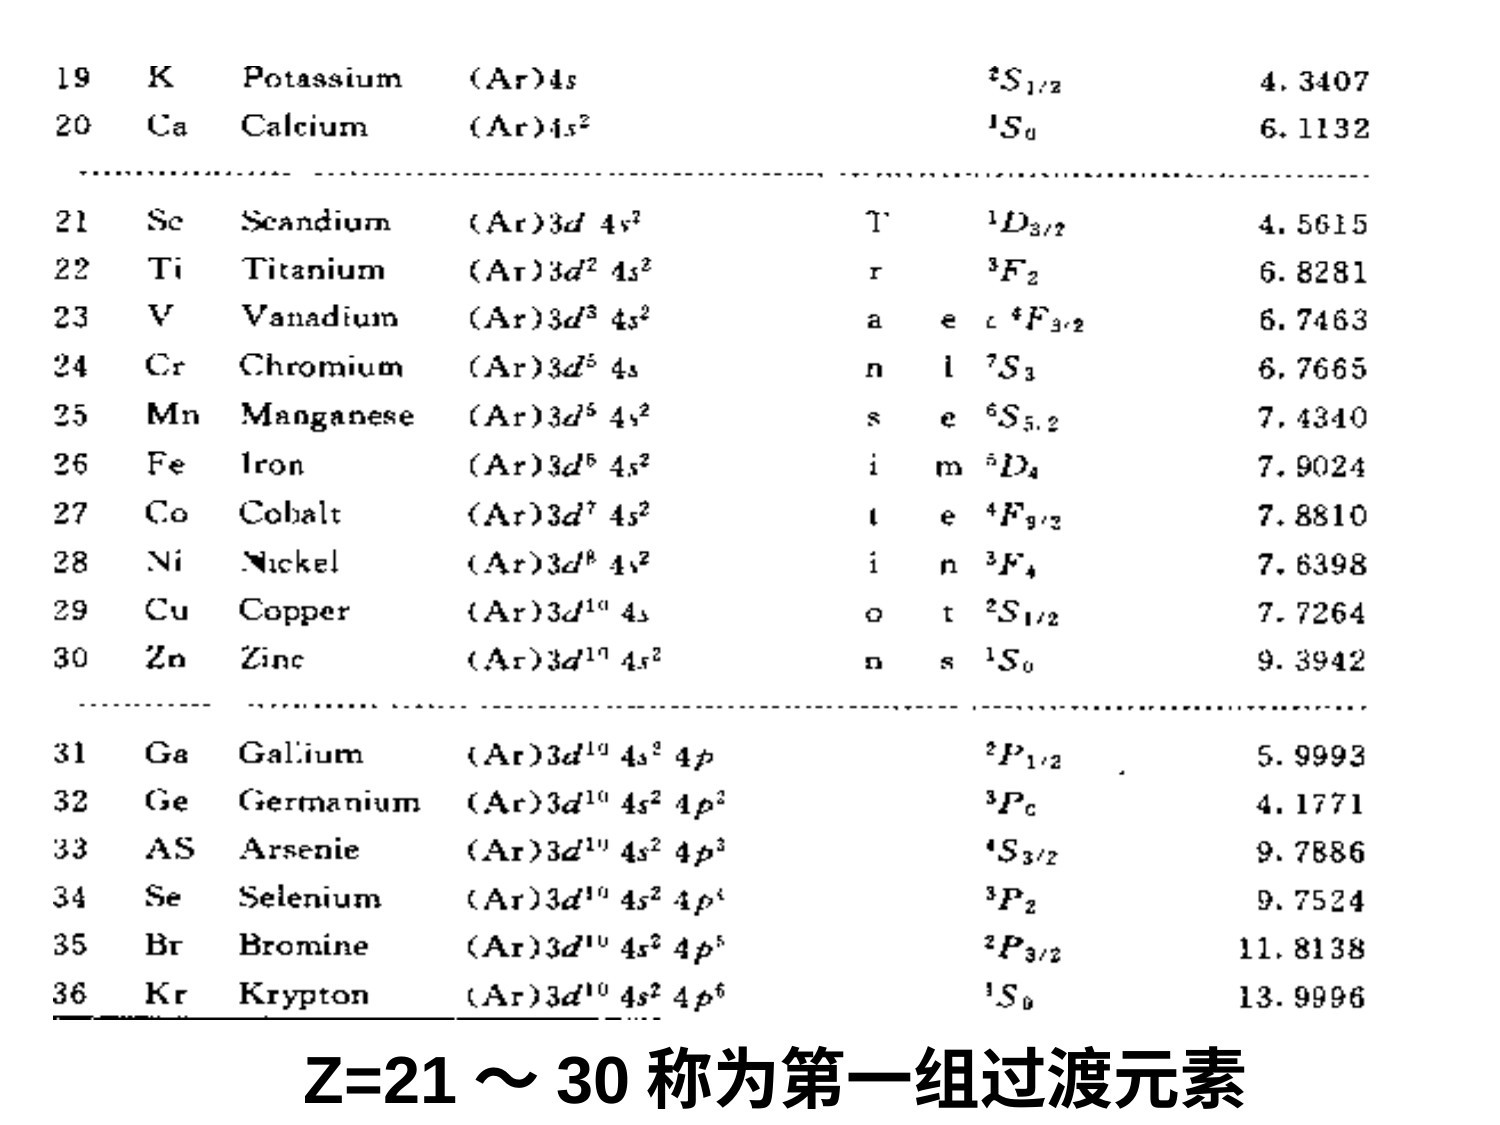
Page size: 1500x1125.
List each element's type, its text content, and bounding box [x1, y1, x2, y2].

picture [52, 66, 1377, 1020]
text_box Z=21～30称为第一组过渡元素 [289, 1029, 1294, 1125]
